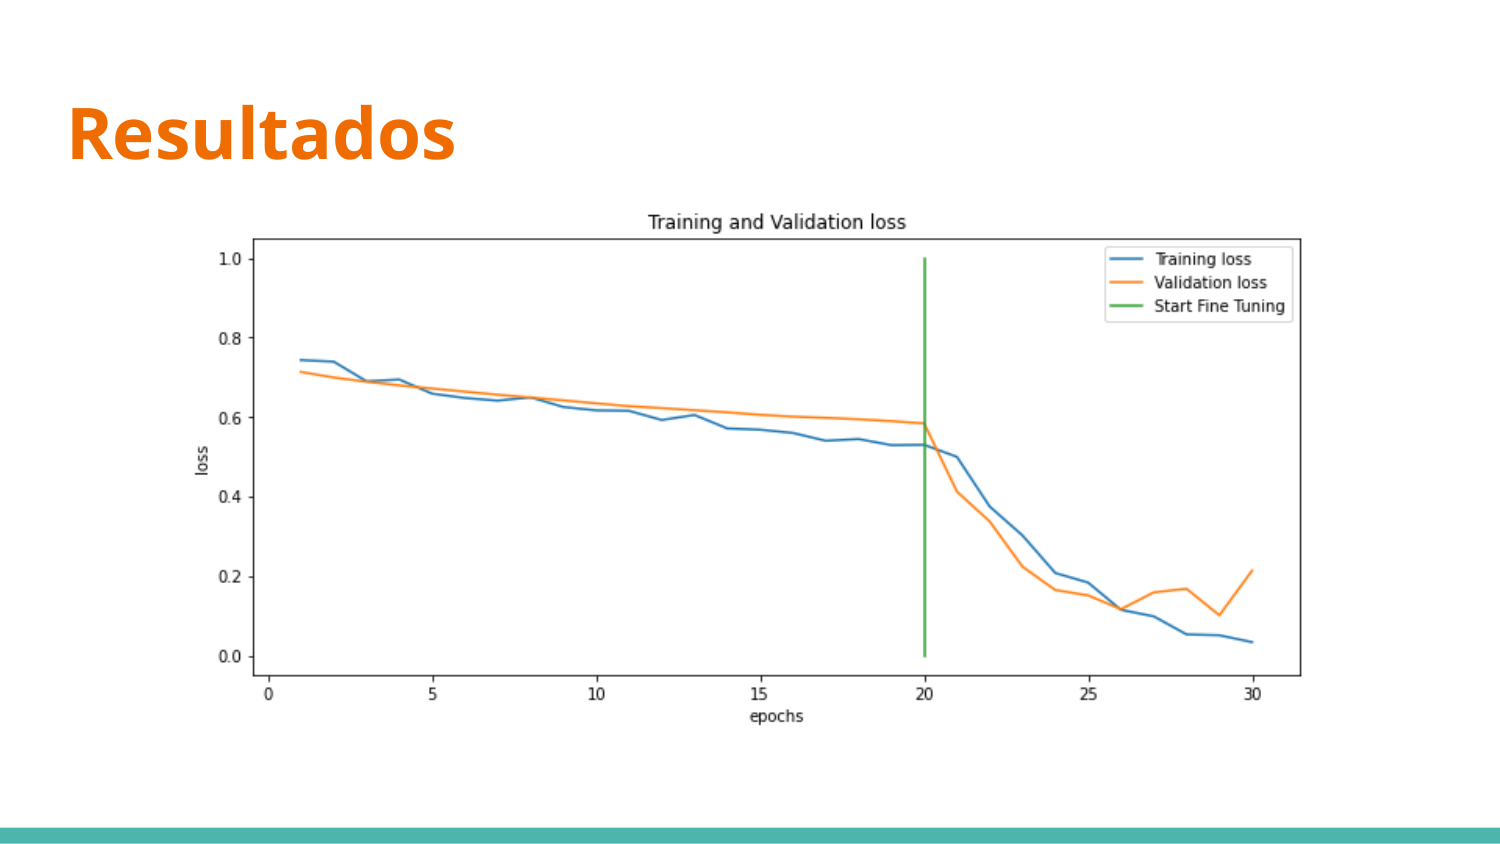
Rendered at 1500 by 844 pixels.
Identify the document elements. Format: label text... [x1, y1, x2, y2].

picture [188, 212, 1312, 731]
title Resultados [51, 72, 1449, 189]
